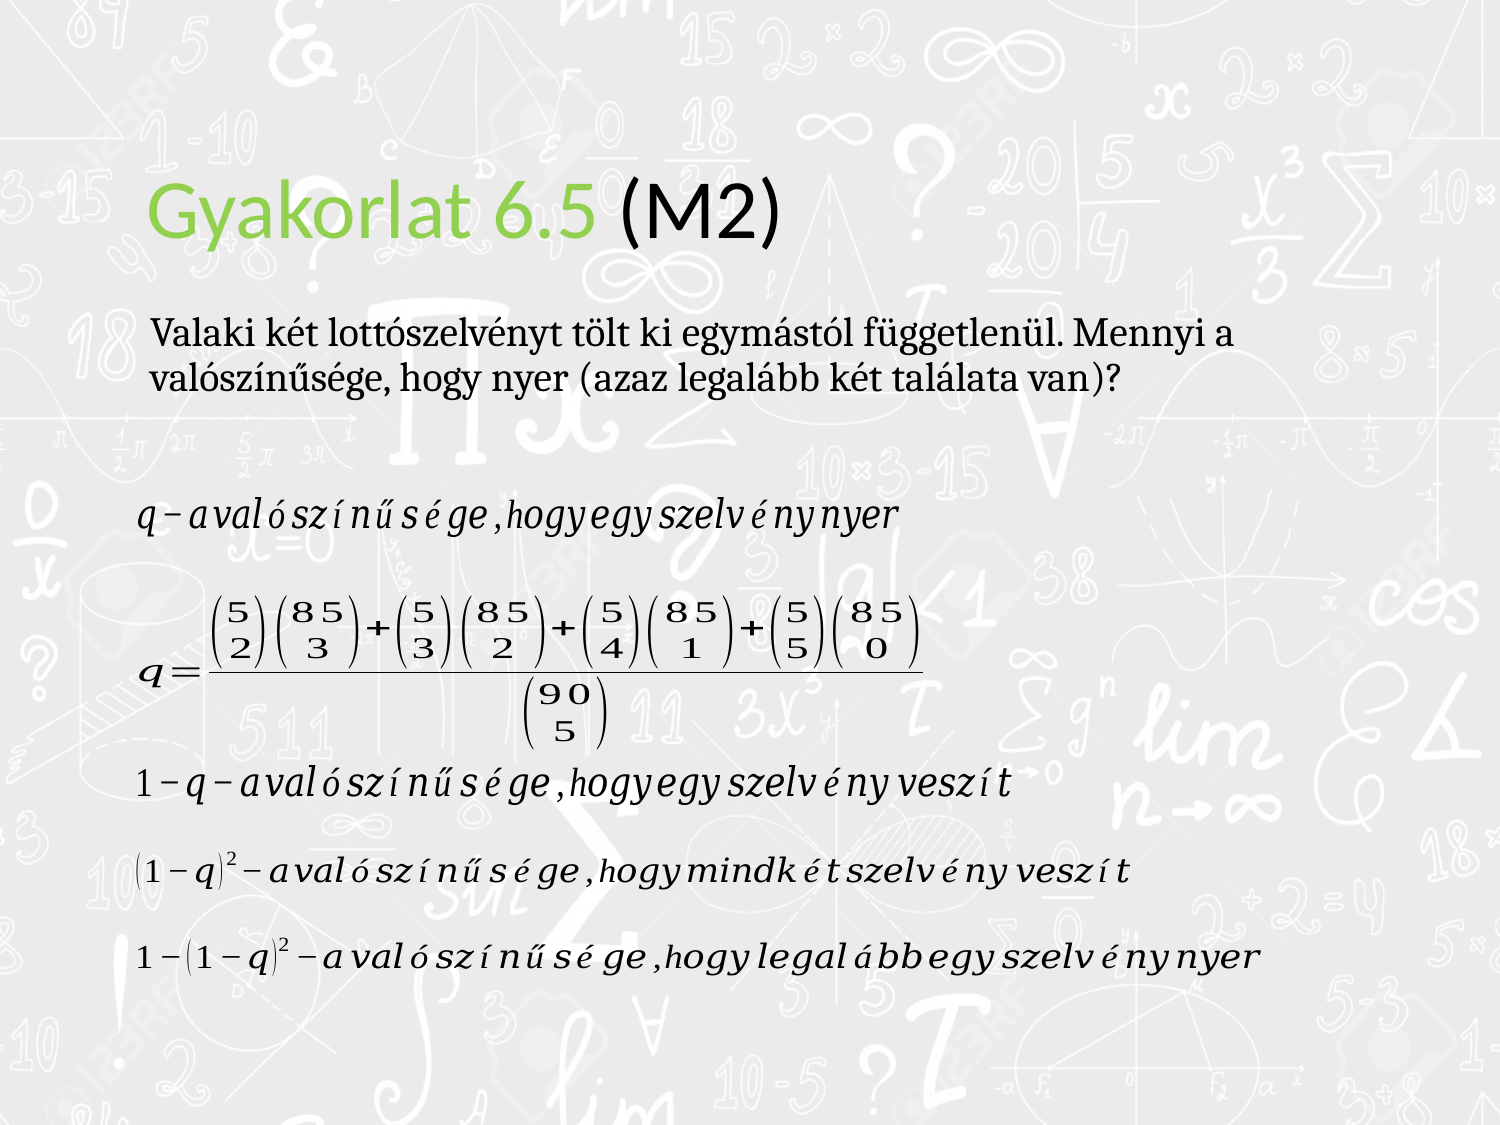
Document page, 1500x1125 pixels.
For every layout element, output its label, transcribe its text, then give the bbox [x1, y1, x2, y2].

list Valaki két lottószelvényt tölt ki egymástól függetlenül. Mennyi a valószínűsége, hogy nyer (azaz legalább két találata van)? [135, 302, 1373, 475]
title Gyakorlat 6.5 (M2) [131, 79, 1370, 344]
